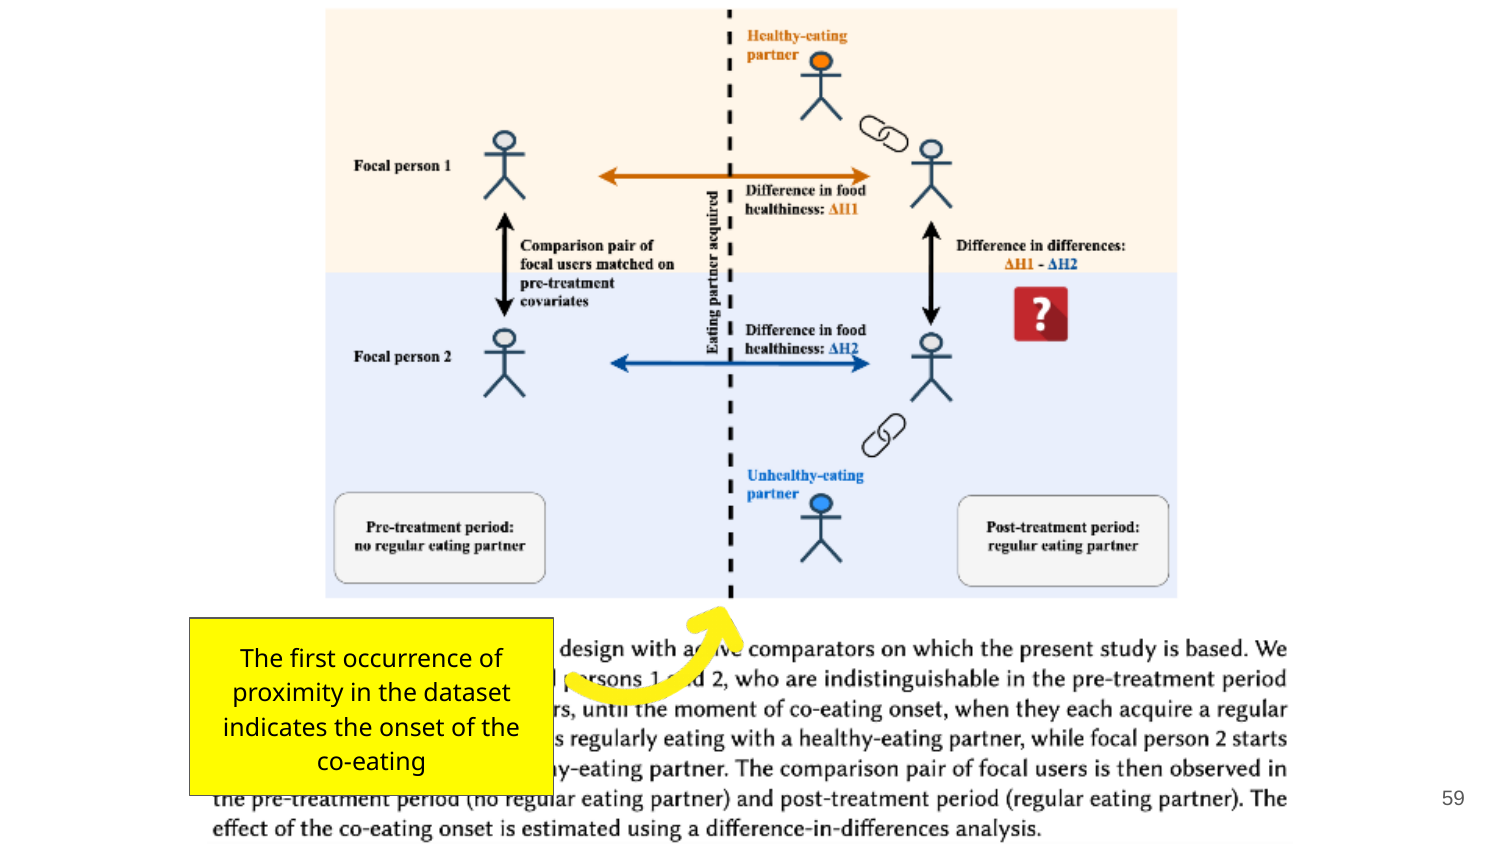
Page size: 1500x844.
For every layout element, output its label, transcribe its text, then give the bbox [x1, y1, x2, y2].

text_box The first occurrence of proximity in the dataset indicates the onset of the co-eating [189, 617, 201, 796]
slide_number 59 [1389, 764, 1480, 830]
picture [206, 0, 1293, 844]
